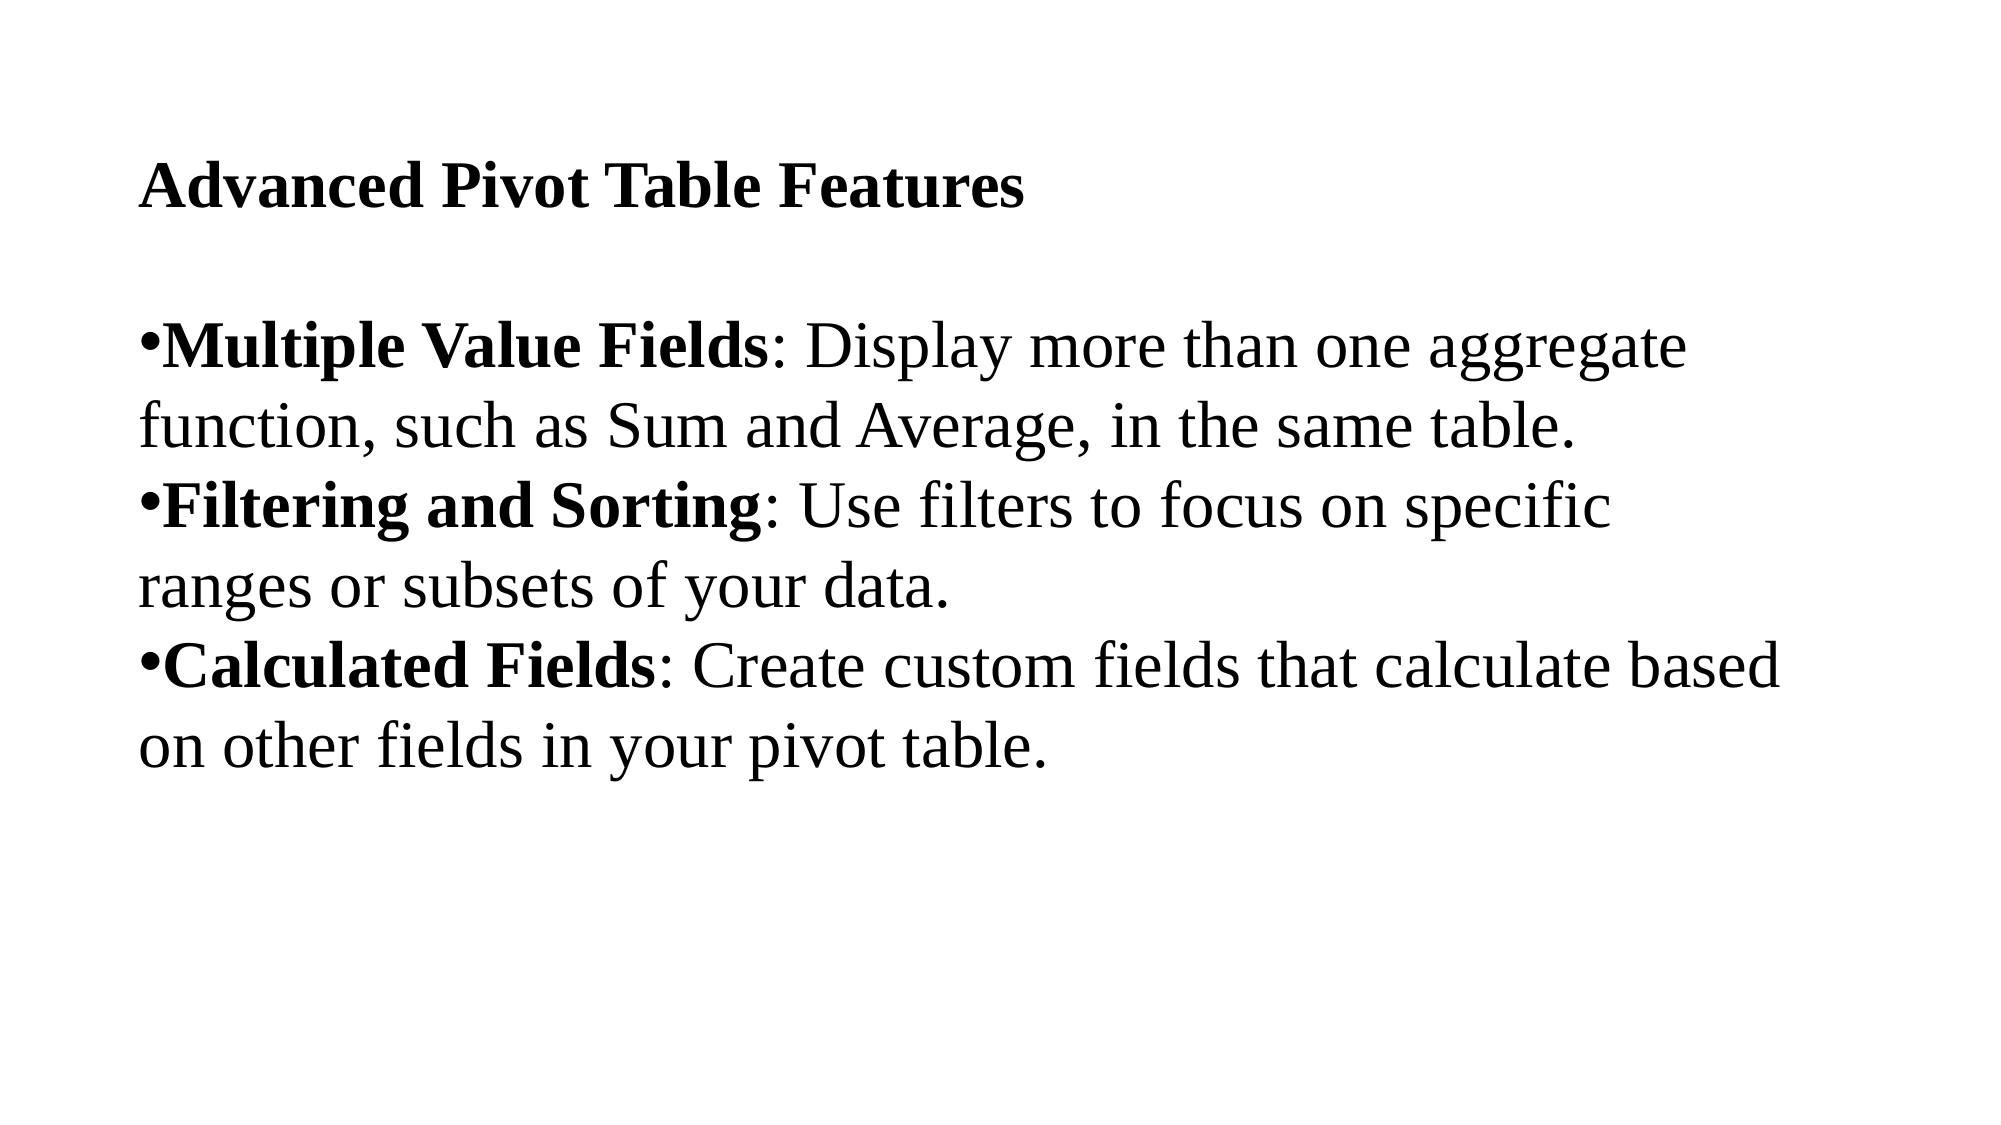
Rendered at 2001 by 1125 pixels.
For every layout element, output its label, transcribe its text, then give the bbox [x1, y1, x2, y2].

text_box Advanced Pivot Table Features Multiple Value Fields: Display more than one aggregate function, such as Sum and Average, in the same table. Filtering and Sorting: Use filters to focus on specific ranges or subsets of your data. Calculated Fields: Create custom fields that calculate based on other fields in your pivot table. [124, 133, 1806, 788]
